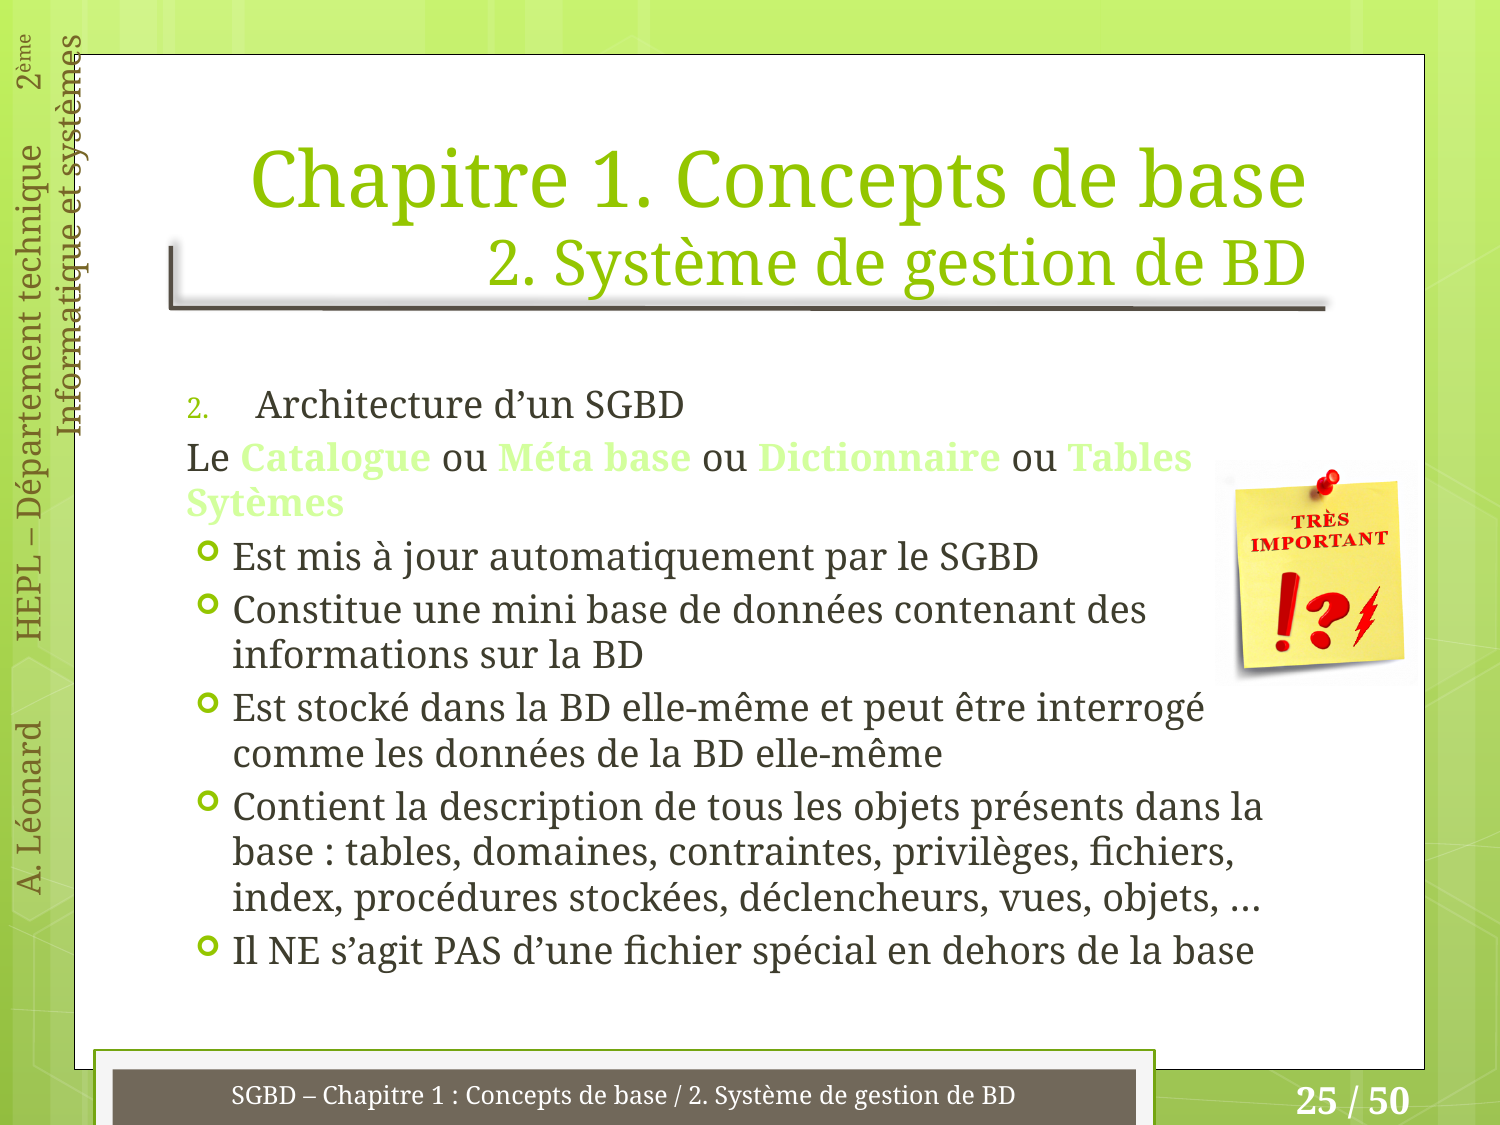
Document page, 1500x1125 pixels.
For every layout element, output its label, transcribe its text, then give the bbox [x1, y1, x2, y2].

list Architecture d’un SGBD Le Catalogue ou Méta base ou Dictionnaire ou Tables Sytèmes Est mis à jour automatiquement par le SGBD Constitue une mini base de données contenant des informations sur la BD Est stocké dans la BD elle-même et peut être interrogé comme les données de la BD elle-même Contient la description de tous les objets présents dans la base : tables, domaines, contraintes, privilèges, fichiers, index, procédures stockées, déclencheurs, vues, objets, … Il NE s’agit PAS d’une fichier spécial en dehors de la base [171, 336, 1323, 1016]
title Chapitre 1. Concepts de base 2. Système de gestion de BD [171, 118, 1324, 306]
footer SGBD – Chapitre 1 : Concepts de base / 2. Système de gestion de BD [112, 1067, 1136, 1125]
picture [1215, 460, 1419, 686]
